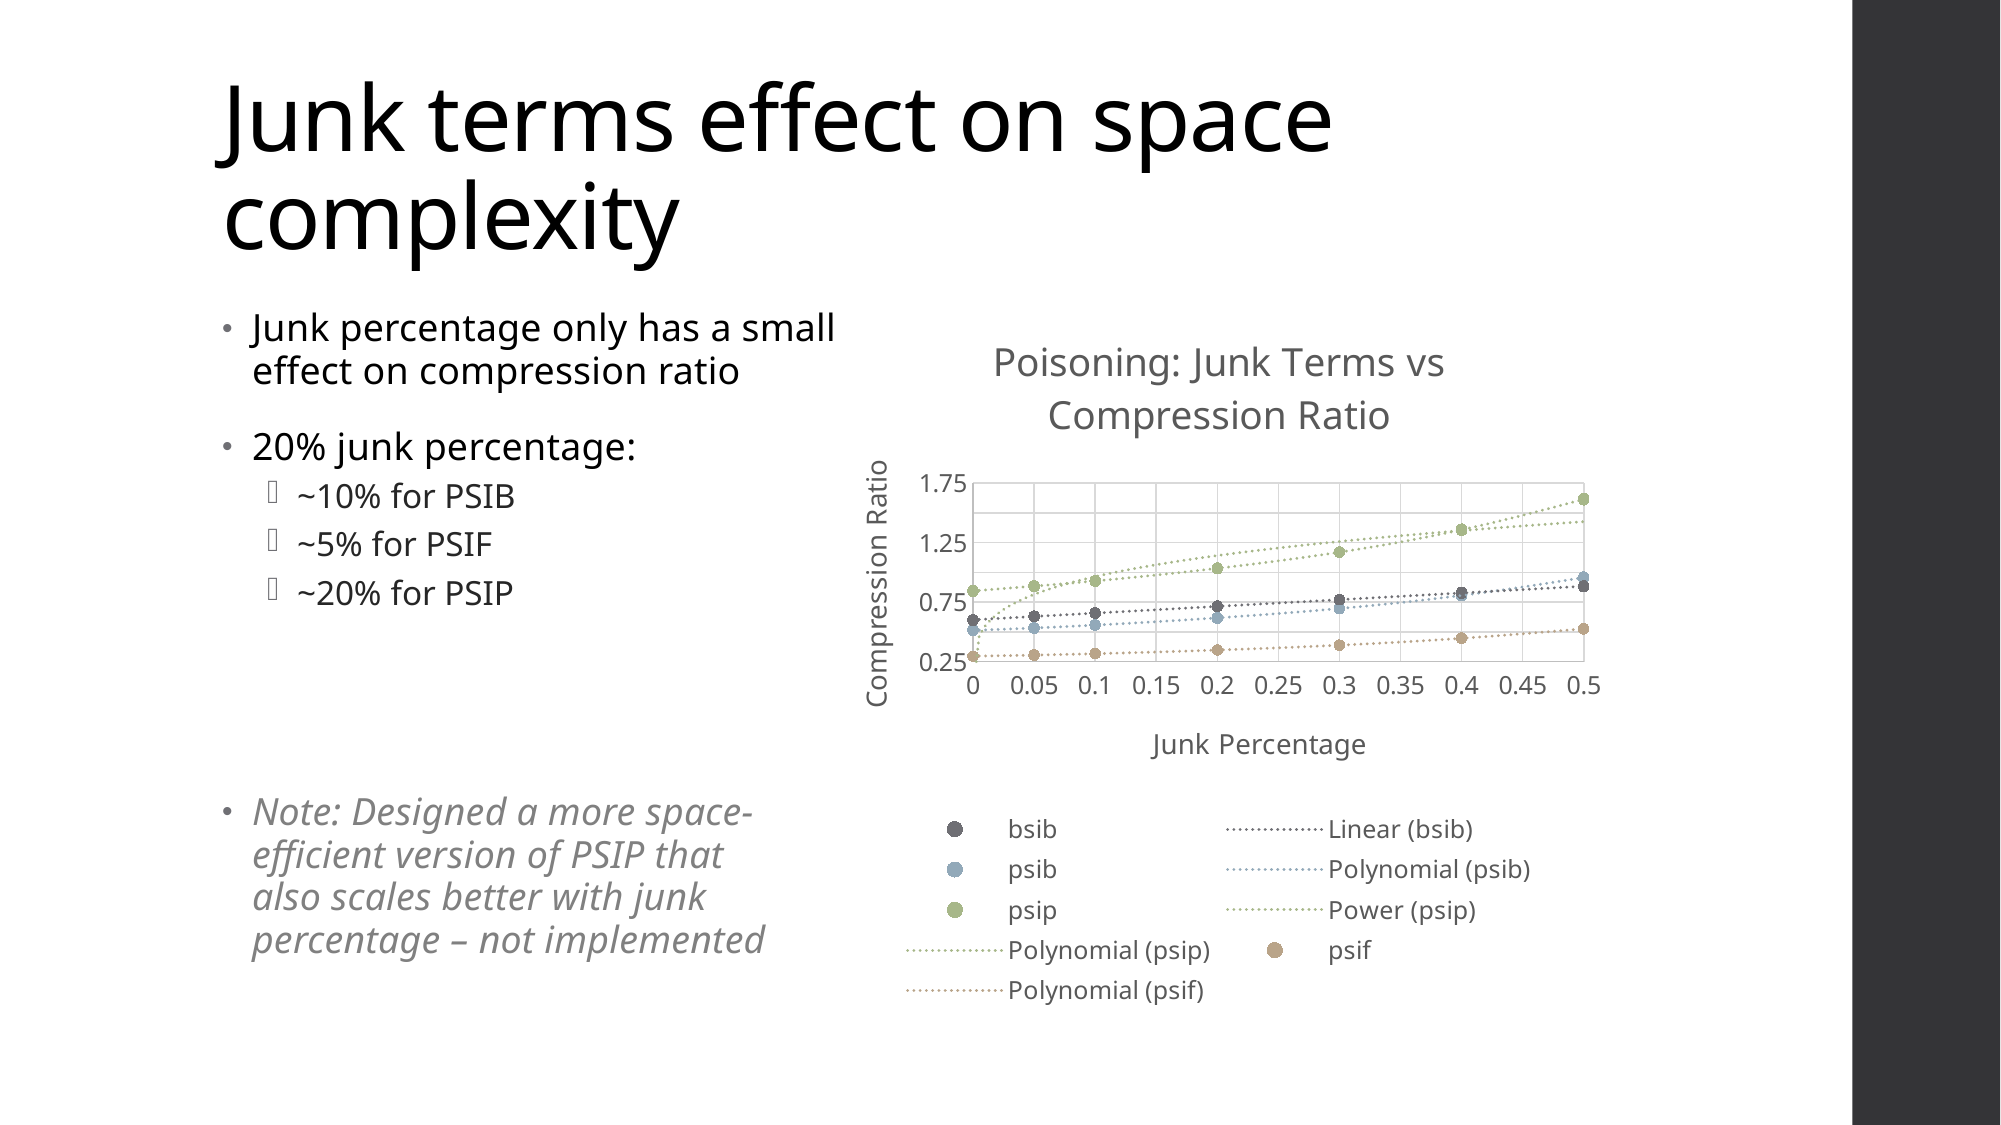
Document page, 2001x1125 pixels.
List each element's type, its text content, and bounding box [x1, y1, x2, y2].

list Junk percentage only has a small effect on compression ratio 20% junk percentage: ~10% for PSIB ~5% for PSIF ~20% for PSIP Note: Designed a more space- efficient version of PSIP that also scales better with junk percentage – not implemented [206, 299, 816, 1014]
chart [821, 299, 1618, 1015]
title Junk terms effect on space complexity [206, 60, 1797, 278]
